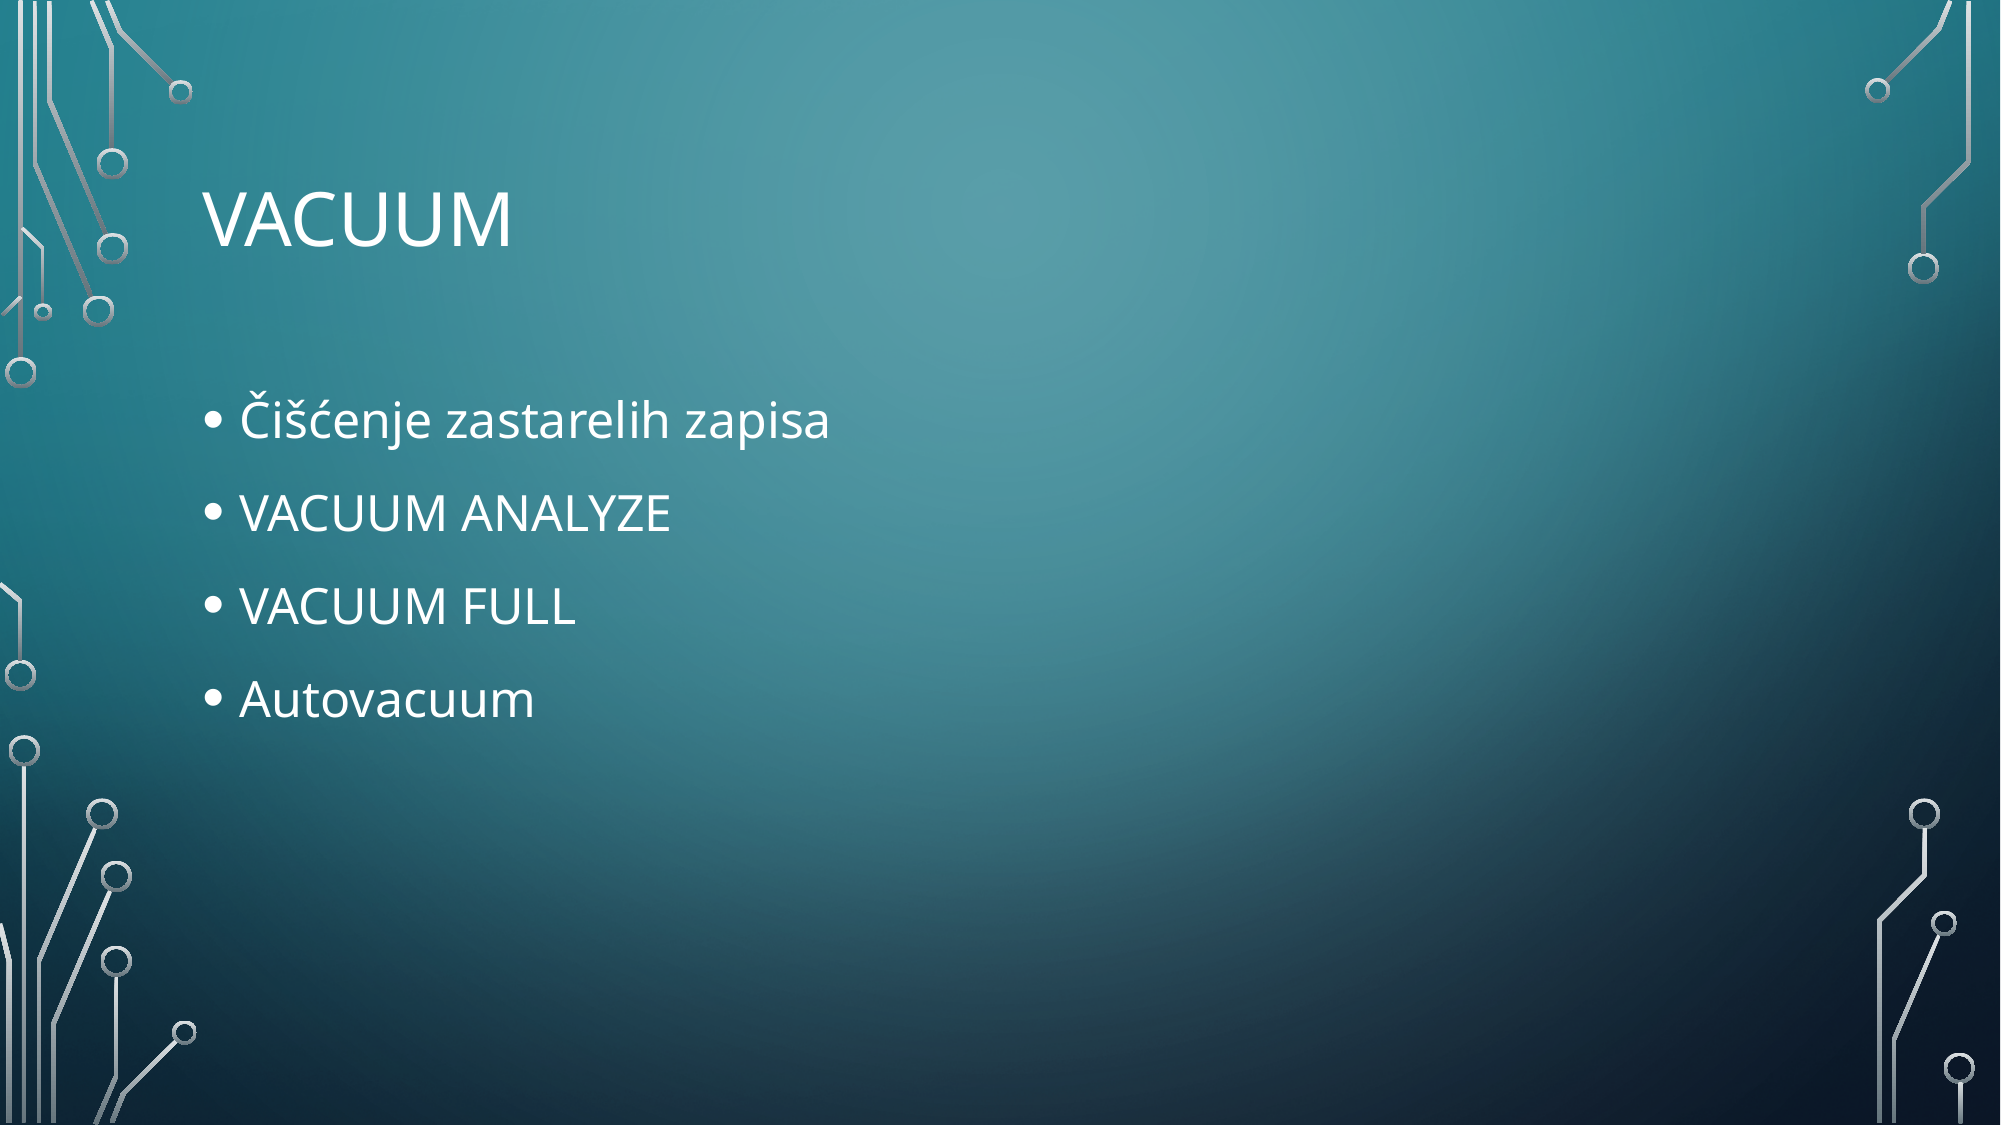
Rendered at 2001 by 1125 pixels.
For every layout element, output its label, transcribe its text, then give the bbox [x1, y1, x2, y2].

title VACUUM [187, 101, 1813, 344]
list Čišćenje zastarelih zapisa VACUUM ANALYZE VACUUM FULL Autovacuum [187, 369, 1813, 950]
